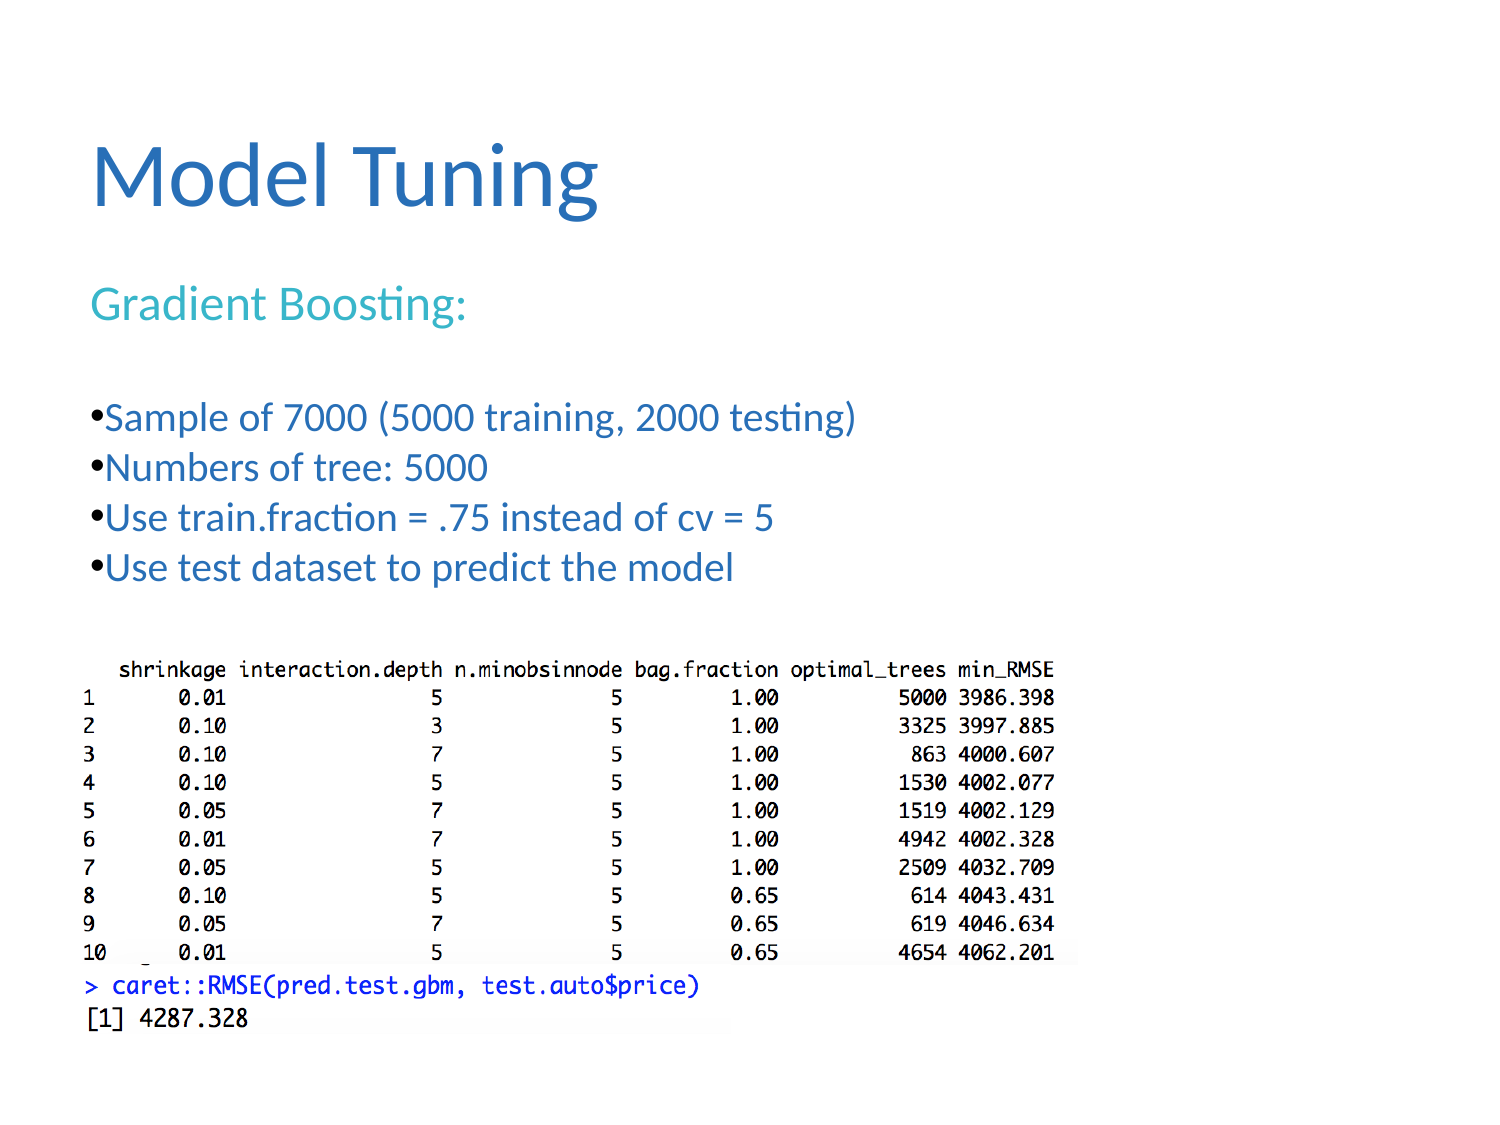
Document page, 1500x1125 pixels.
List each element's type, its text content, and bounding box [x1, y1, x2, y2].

picture [74, 658, 1078, 1034]
title Model Tuning [75, 99, 1425, 262]
text_box Gradient Boosting: Sample of 7000 (5000 training, 2000 testing) Numbers of tree: 5000 Use train.fraction = .75 instead of cv = 5 Use test dataset to predict the model [75, 262, 1474, 626]
